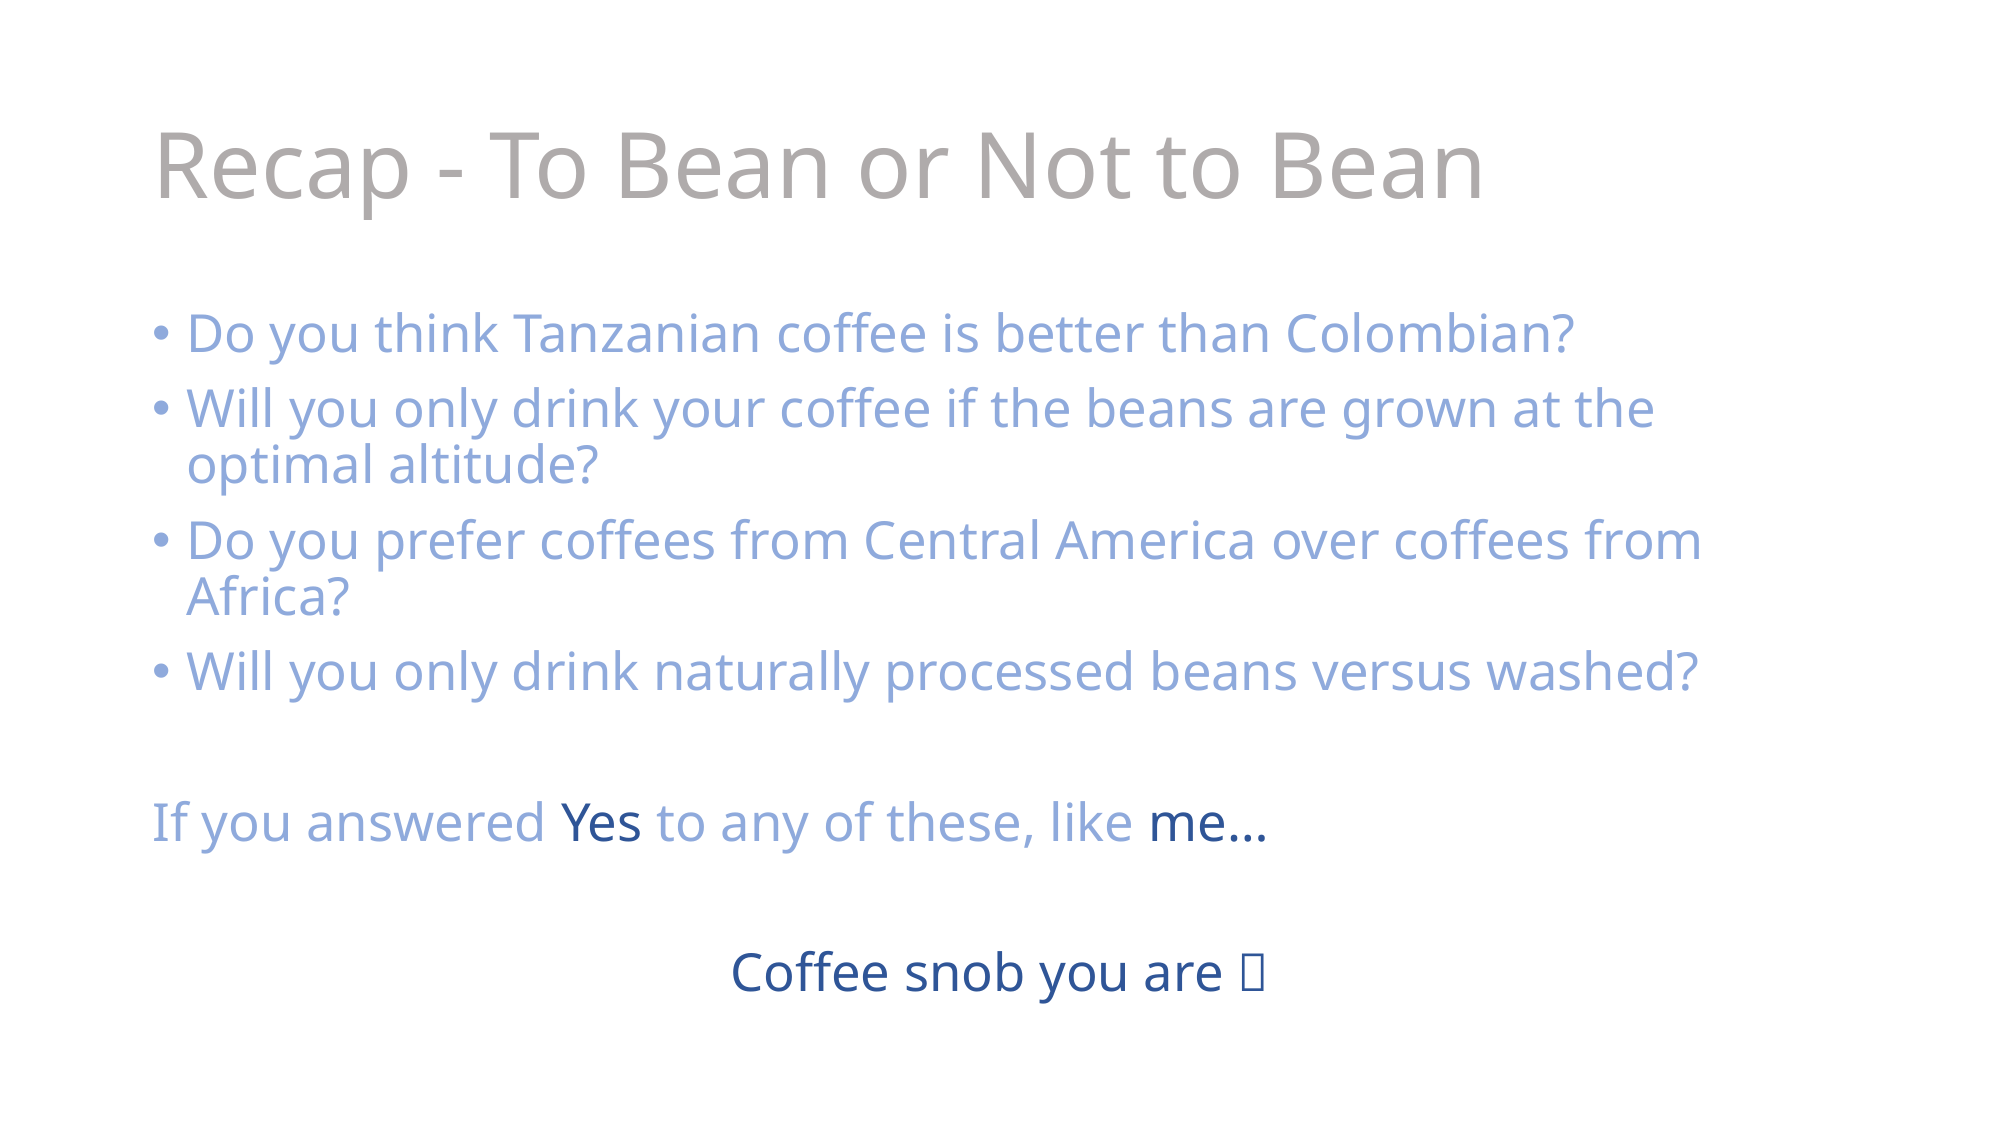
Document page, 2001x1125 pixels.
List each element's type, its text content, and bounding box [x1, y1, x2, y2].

title Recap - To Bean or Not to Bean [137, 59, 1863, 278]
list Do you think Tanzanian coffee is better than Colombian? Will you only drink your coffee if the beans are grown at the optimal altitude? Do you prefer coffees from Central America over coffees from Africa? Will you only drink naturally processed beans versus washed? If you answered Yes to any of these, like me… Coffee snob you are  [137, 299, 1863, 1014]
